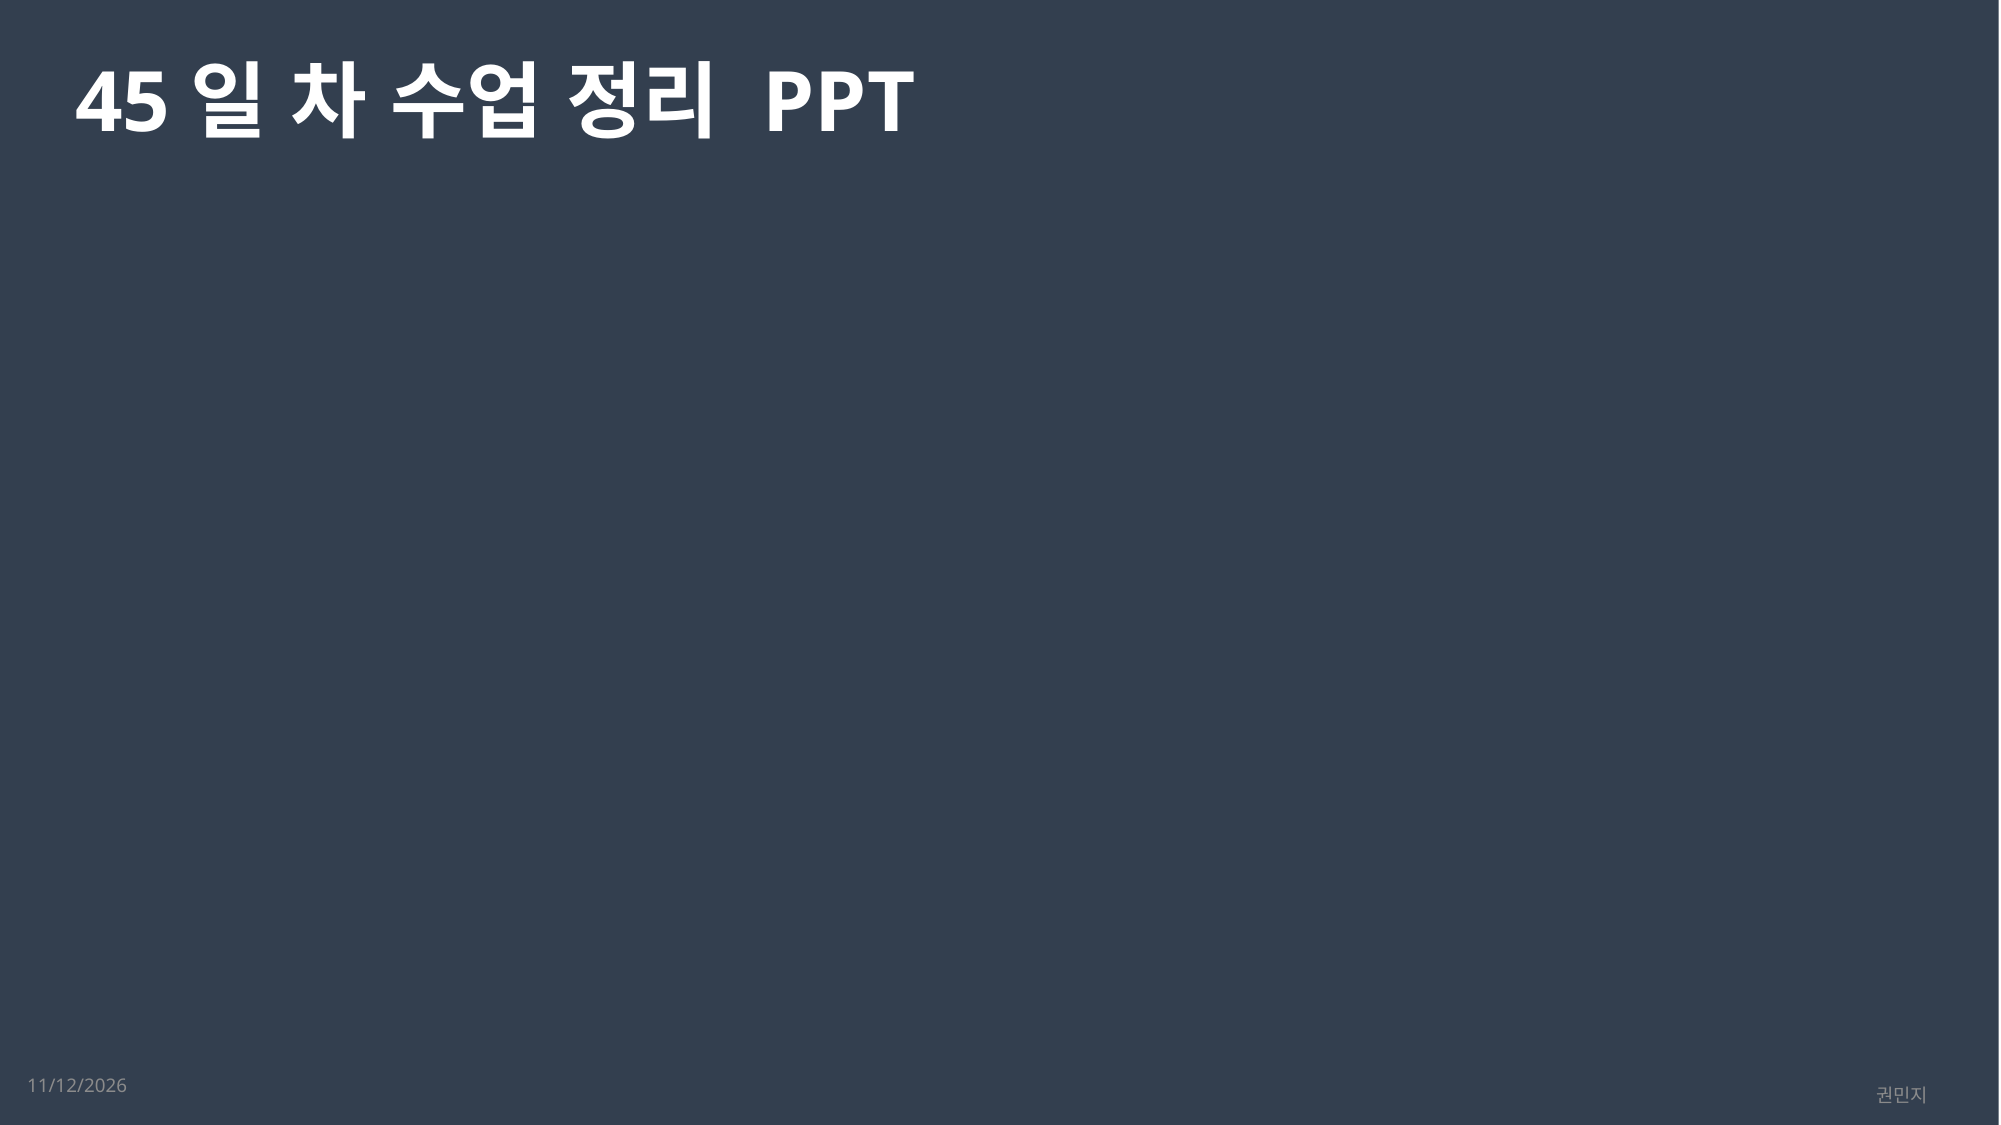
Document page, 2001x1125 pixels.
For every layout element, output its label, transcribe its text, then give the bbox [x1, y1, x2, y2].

text_box [0, 0, 2000, 1125]
footer 권민지 [1805, 1065, 1999, 1125]
text_box 45일 차 수업 정리 PPT [60, 40, 931, 156]
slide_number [12, 1056, 462, 1117]
